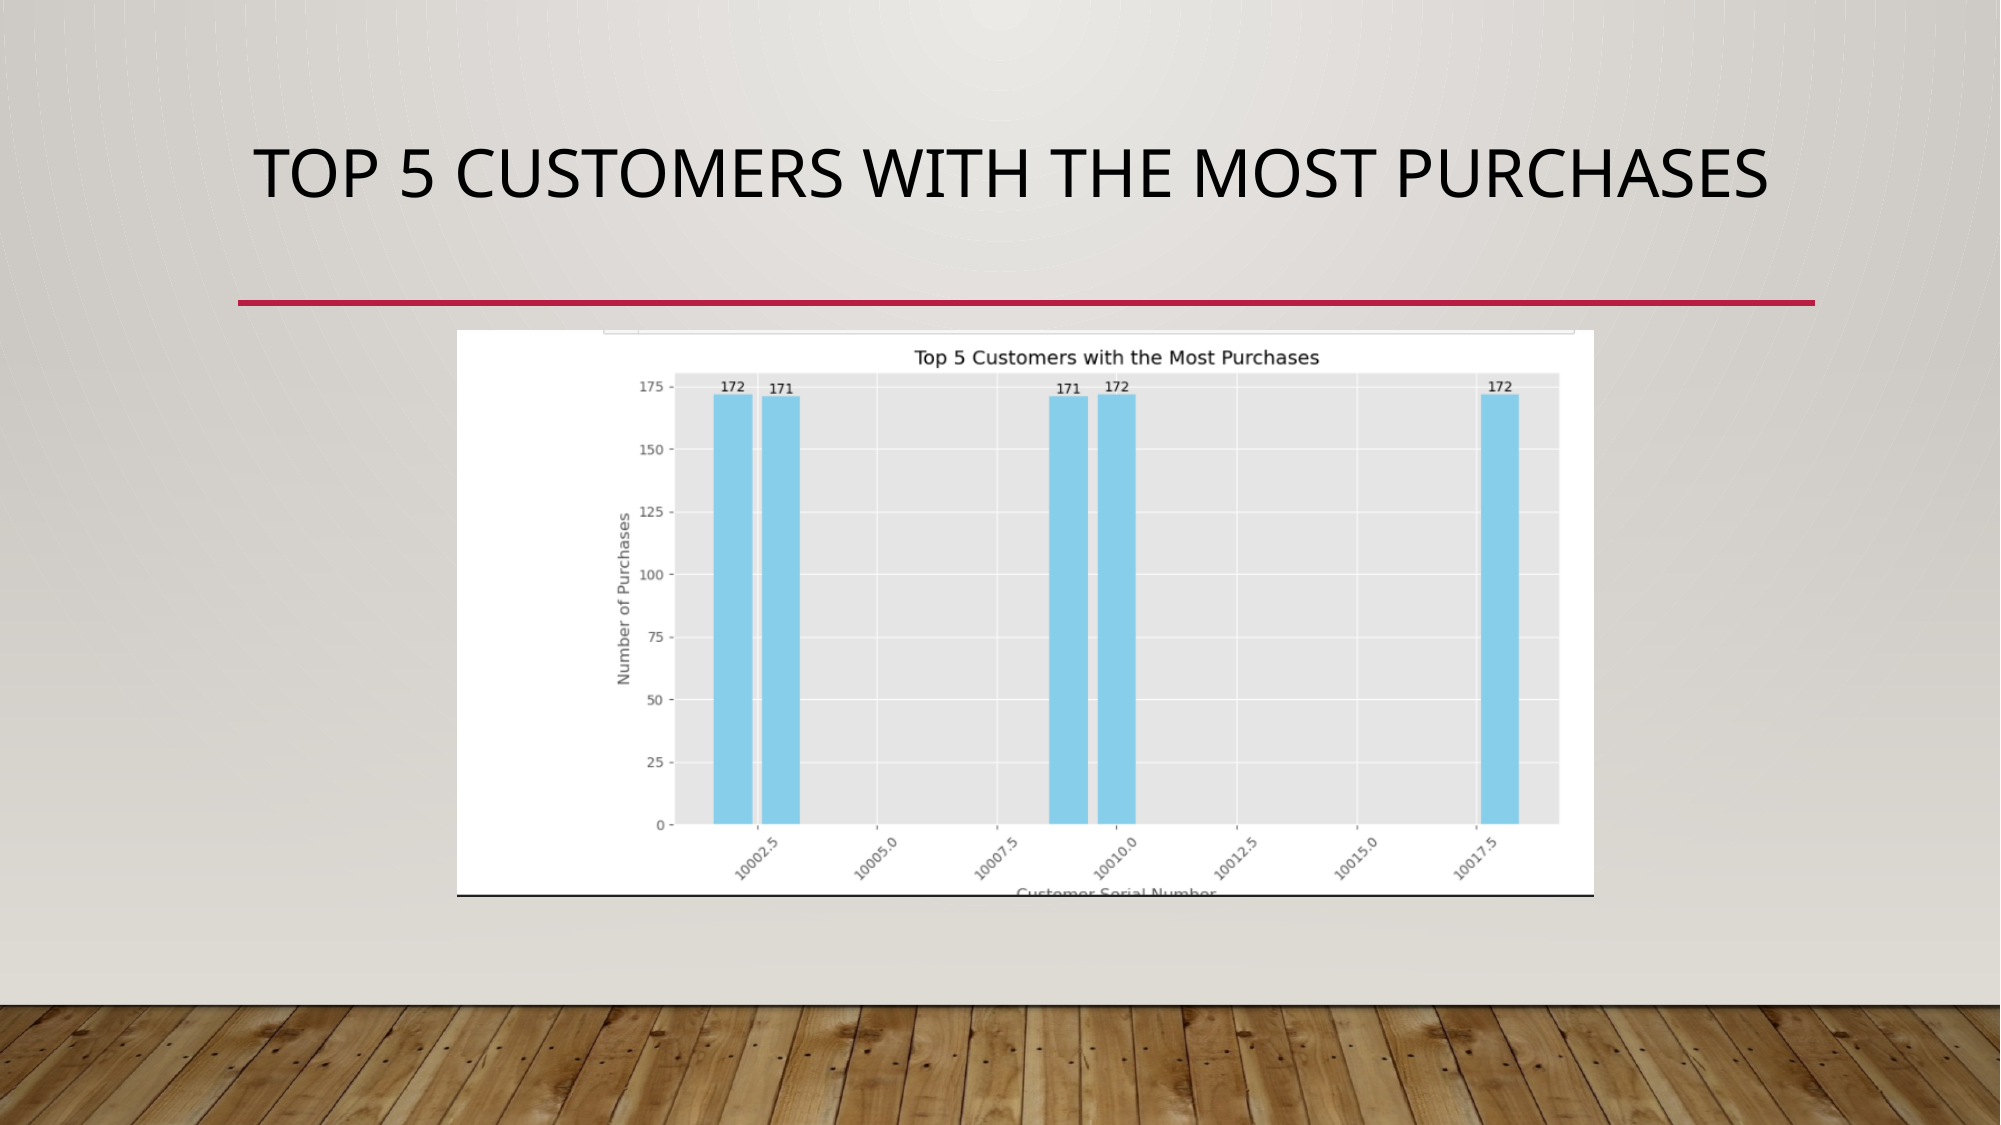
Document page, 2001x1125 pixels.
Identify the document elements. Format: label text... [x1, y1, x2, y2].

picture [0, 1005, 2000, 1125]
title Top 5 customers with the most purchases [238, 131, 1814, 305]
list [457, 330, 1595, 897]
